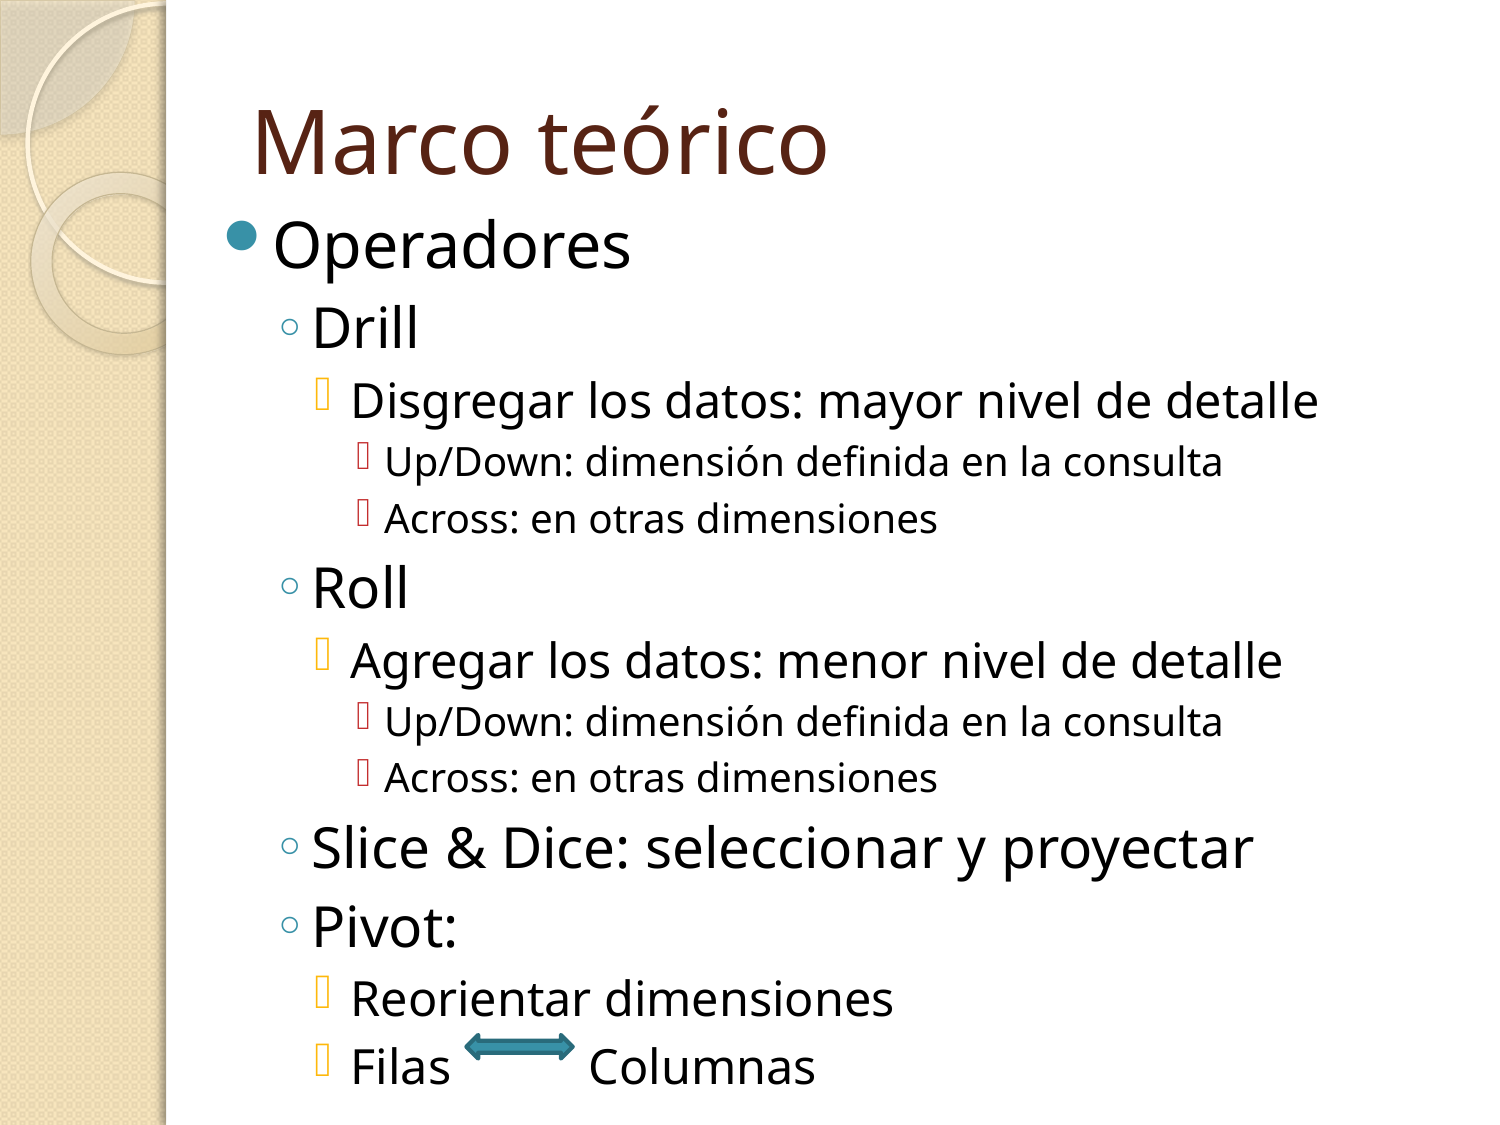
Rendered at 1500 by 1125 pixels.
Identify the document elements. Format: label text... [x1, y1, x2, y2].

text_box [464, 1033, 575, 1061]
title Marco teórico [235, 45, 1466, 196]
list Operadores Drill Disgregar los datos: mayor nivel de detalle Up/Down: dimensión definida en la consulta Across: en otras dimensiones Roll Agregar los datos: menor nivel de detalle Up/Down: dimensión definida en la consulta Across: en otras dimensiones Slice & Dice: seleccionar y proyectar Pivot: Reorientar dimensiones Filas Columnas [194, 196, 1471, 1106]
